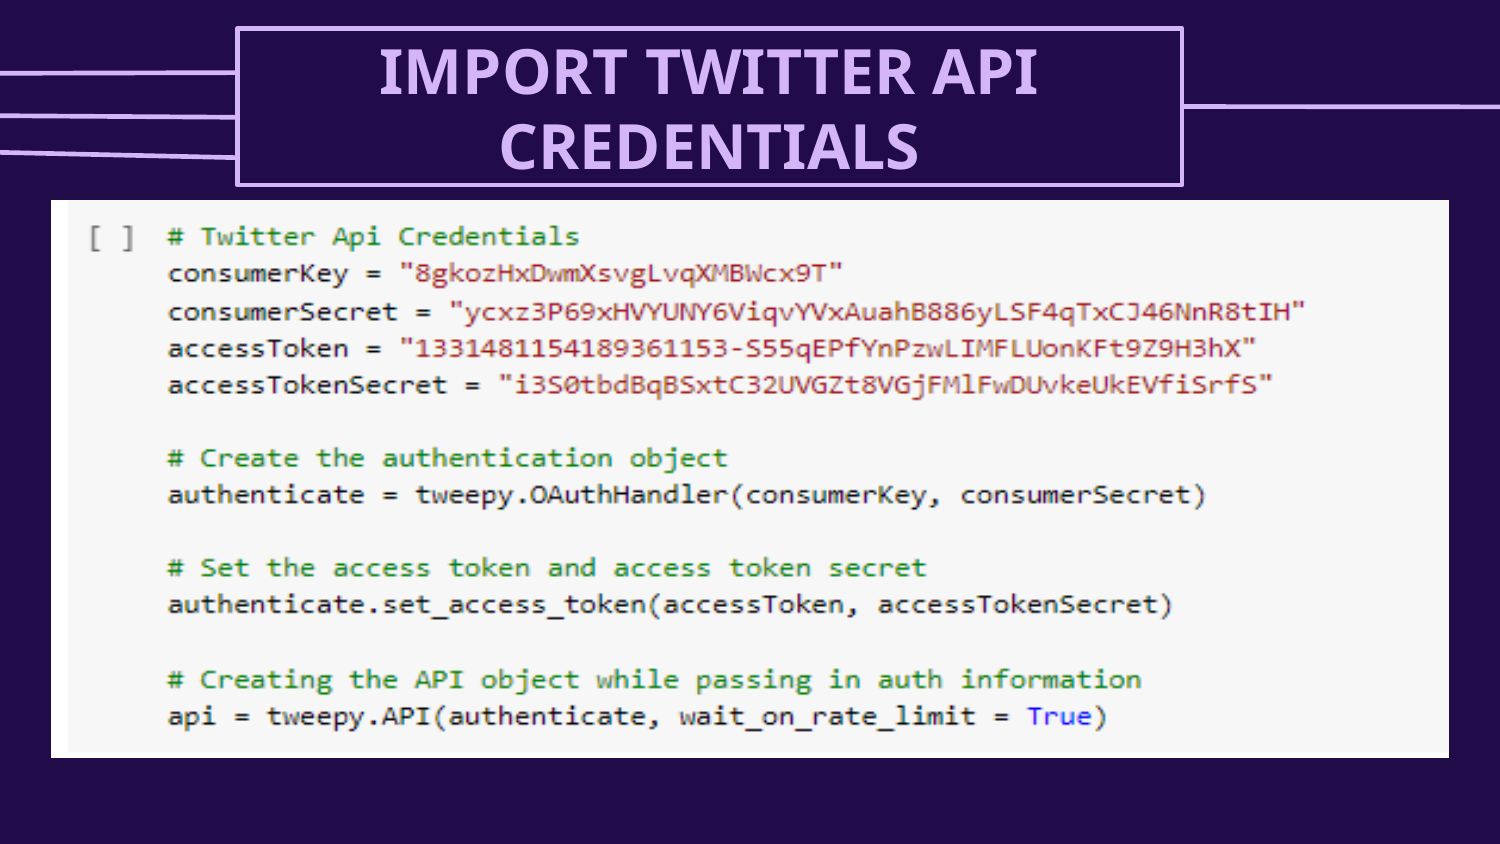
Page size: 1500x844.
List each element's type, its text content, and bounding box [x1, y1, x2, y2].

picture [50, 200, 1450, 758]
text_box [0, 152, 238, 158]
title IMPORT TWITTER API CREDENTIALS [235, 26, 1184, 187]
